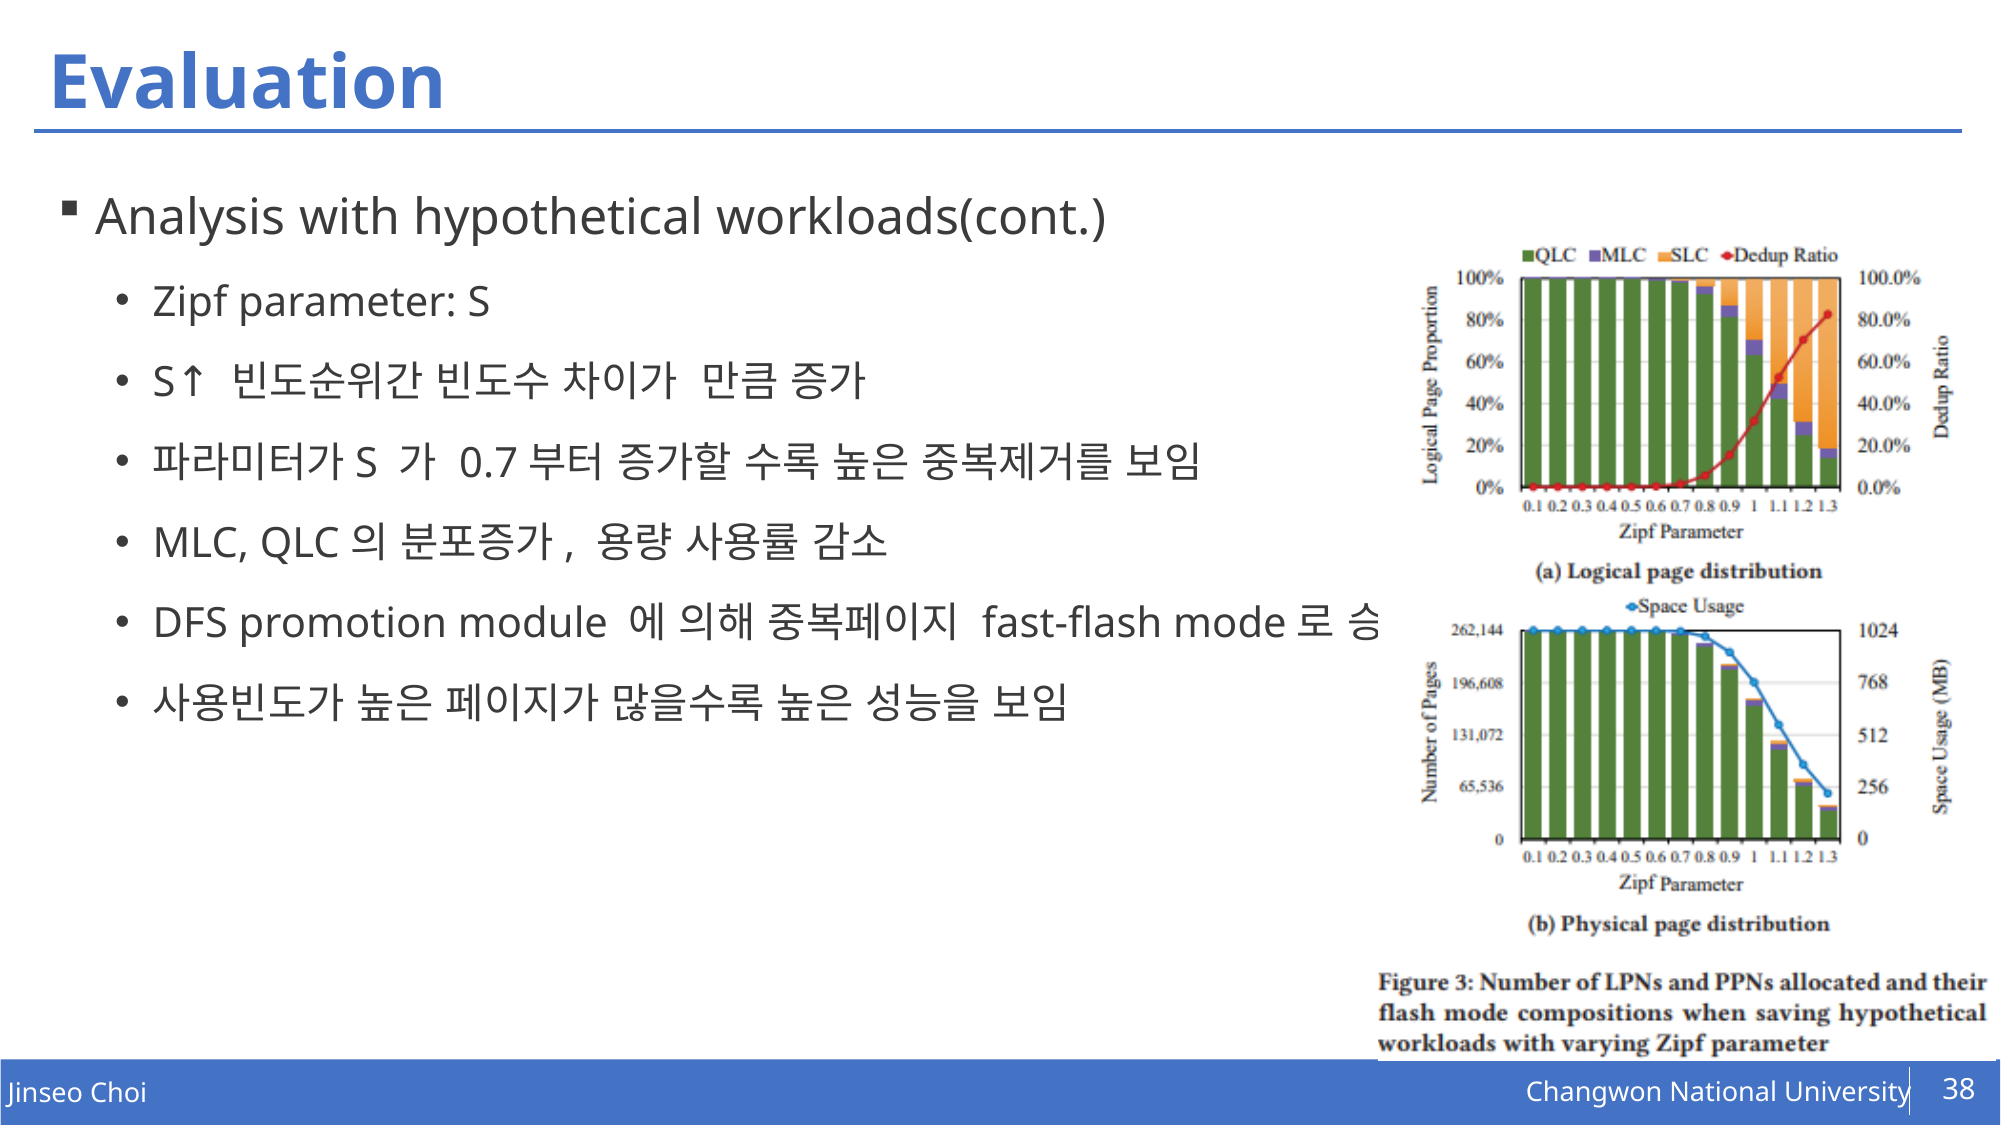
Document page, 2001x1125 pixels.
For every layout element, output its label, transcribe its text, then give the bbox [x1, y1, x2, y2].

picture [1378, 224, 1996, 1061]
slide_number 38 [1922, 1061, 1996, 1121]
title Evaluation [33, 27, 1963, 143]
